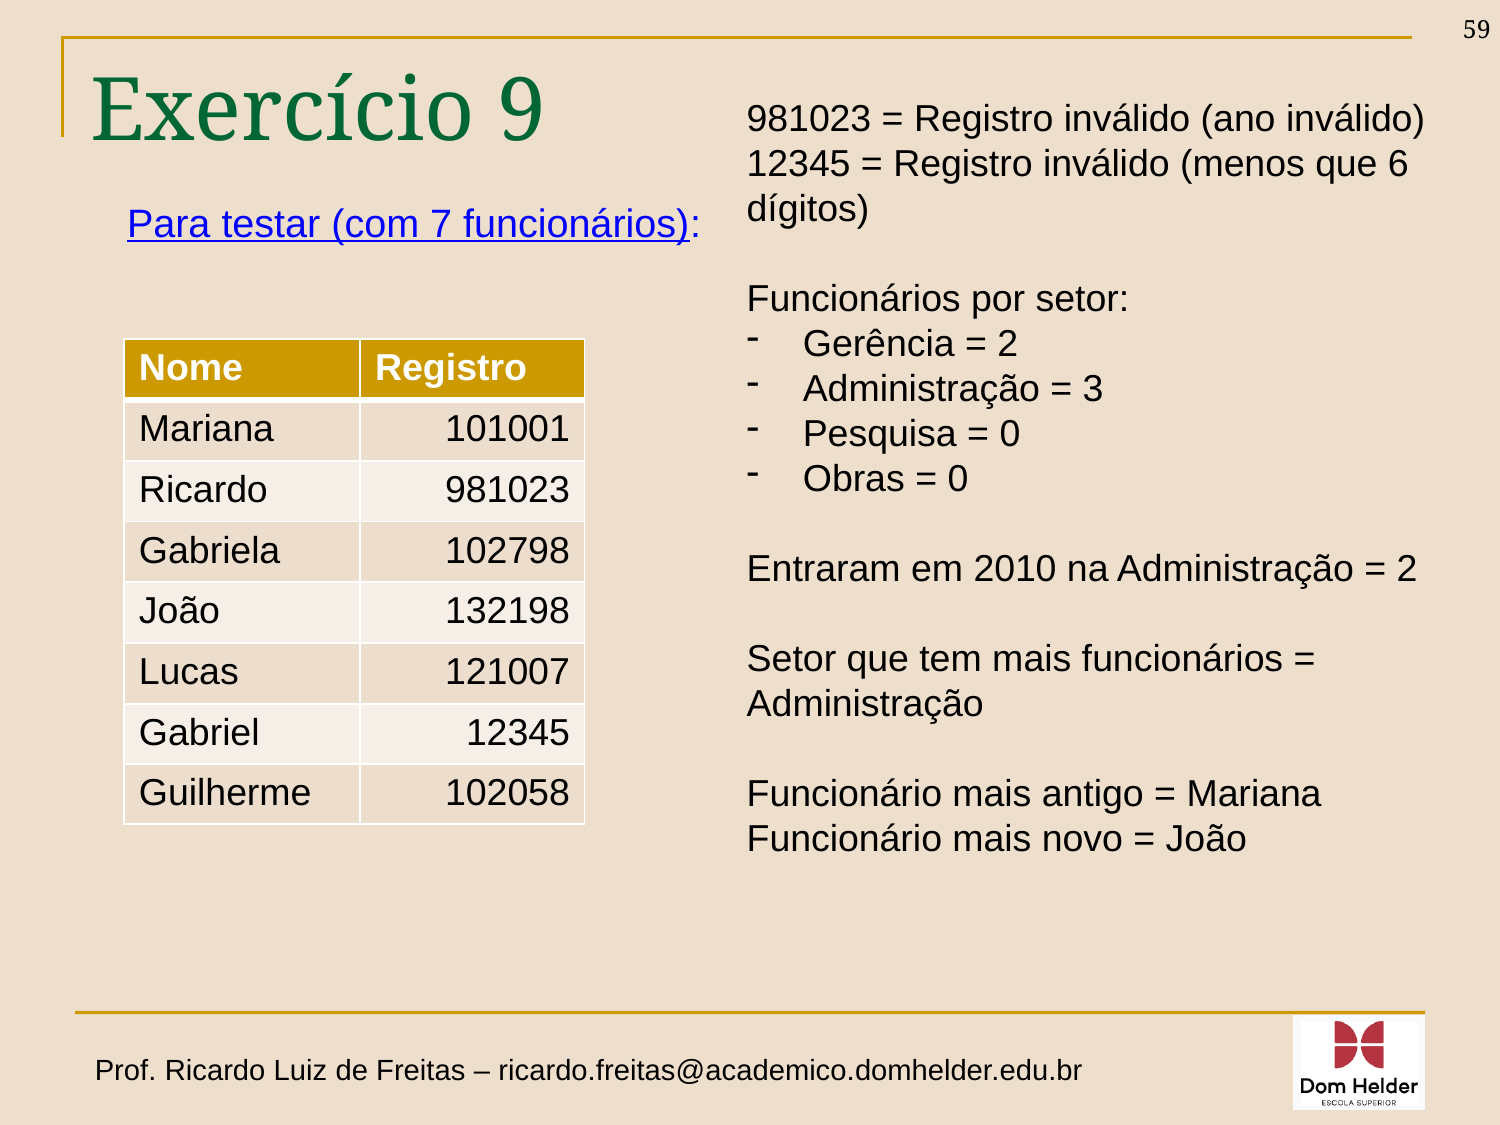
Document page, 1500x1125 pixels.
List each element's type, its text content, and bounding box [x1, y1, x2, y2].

table_cell Gabriel [125, 705, 359, 763]
text_box Para testar (com 7 funcionários): [112, 196, 739, 988]
table_cell Mariana [125, 403, 359, 460]
table_cell João [125, 583, 359, 642]
text_box 981023 = Registro inválido (ano inválido) 12345 = Registro inválido (menos que 6 dígitos) Funcionários por setor: Gerência = 2 Administração = 3 Pesquisa = 0 Obras = 0 Entraram em 2010 na Administração = 2 Setor que tem mais funcionários = Administração Funcionário mais antigo = Mariana Funcionário mais novo = João [731, 86, 1471, 867]
table_cell 102058 [361, 765, 584, 823]
table_header Nome [125, 340, 359, 397]
table_cell Ricardo [125, 462, 359, 521]
table_cell 101001 [361, 403, 584, 460]
table_cell 12345 [361, 705, 584, 763]
table_cell Lucas [125, 644, 359, 703]
table_cell Guilherme [125, 765, 359, 823]
picture [1293, 1015, 1425, 1110]
title Exercício 9 [75, 45, 1425, 233]
table_cell 981023 [361, 462, 584, 521]
table_cell 132198 [361, 583, 584, 642]
table_cell Gabriela [125, 522, 359, 581]
table_cell 102798 [361, 522, 584, 581]
table_cell 121007 [361, 644, 584, 703]
slide_number 59 [1392, 0, 1500, 55]
table_header Registro [361, 340, 584, 397]
